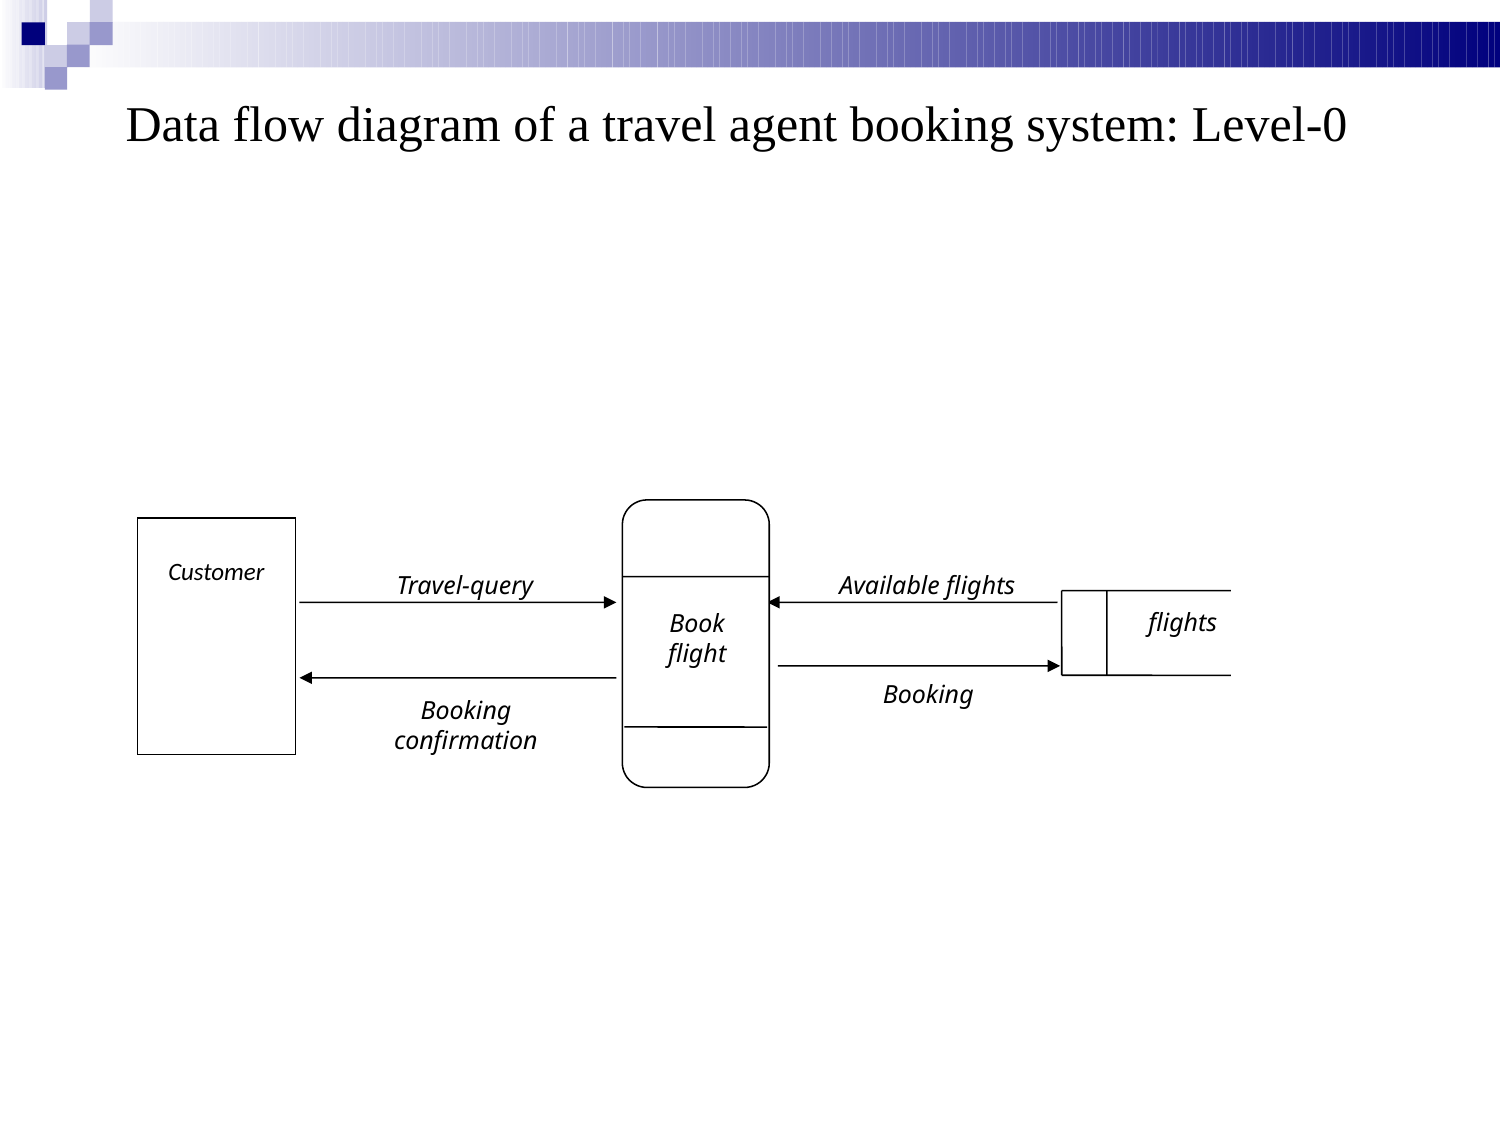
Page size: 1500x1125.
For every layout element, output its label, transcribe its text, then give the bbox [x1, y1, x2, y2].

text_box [137, 499, 1251, 788]
text_box Data flow diagram of a travel agent booking system: Level-0 [110, 84, 1463, 160]
